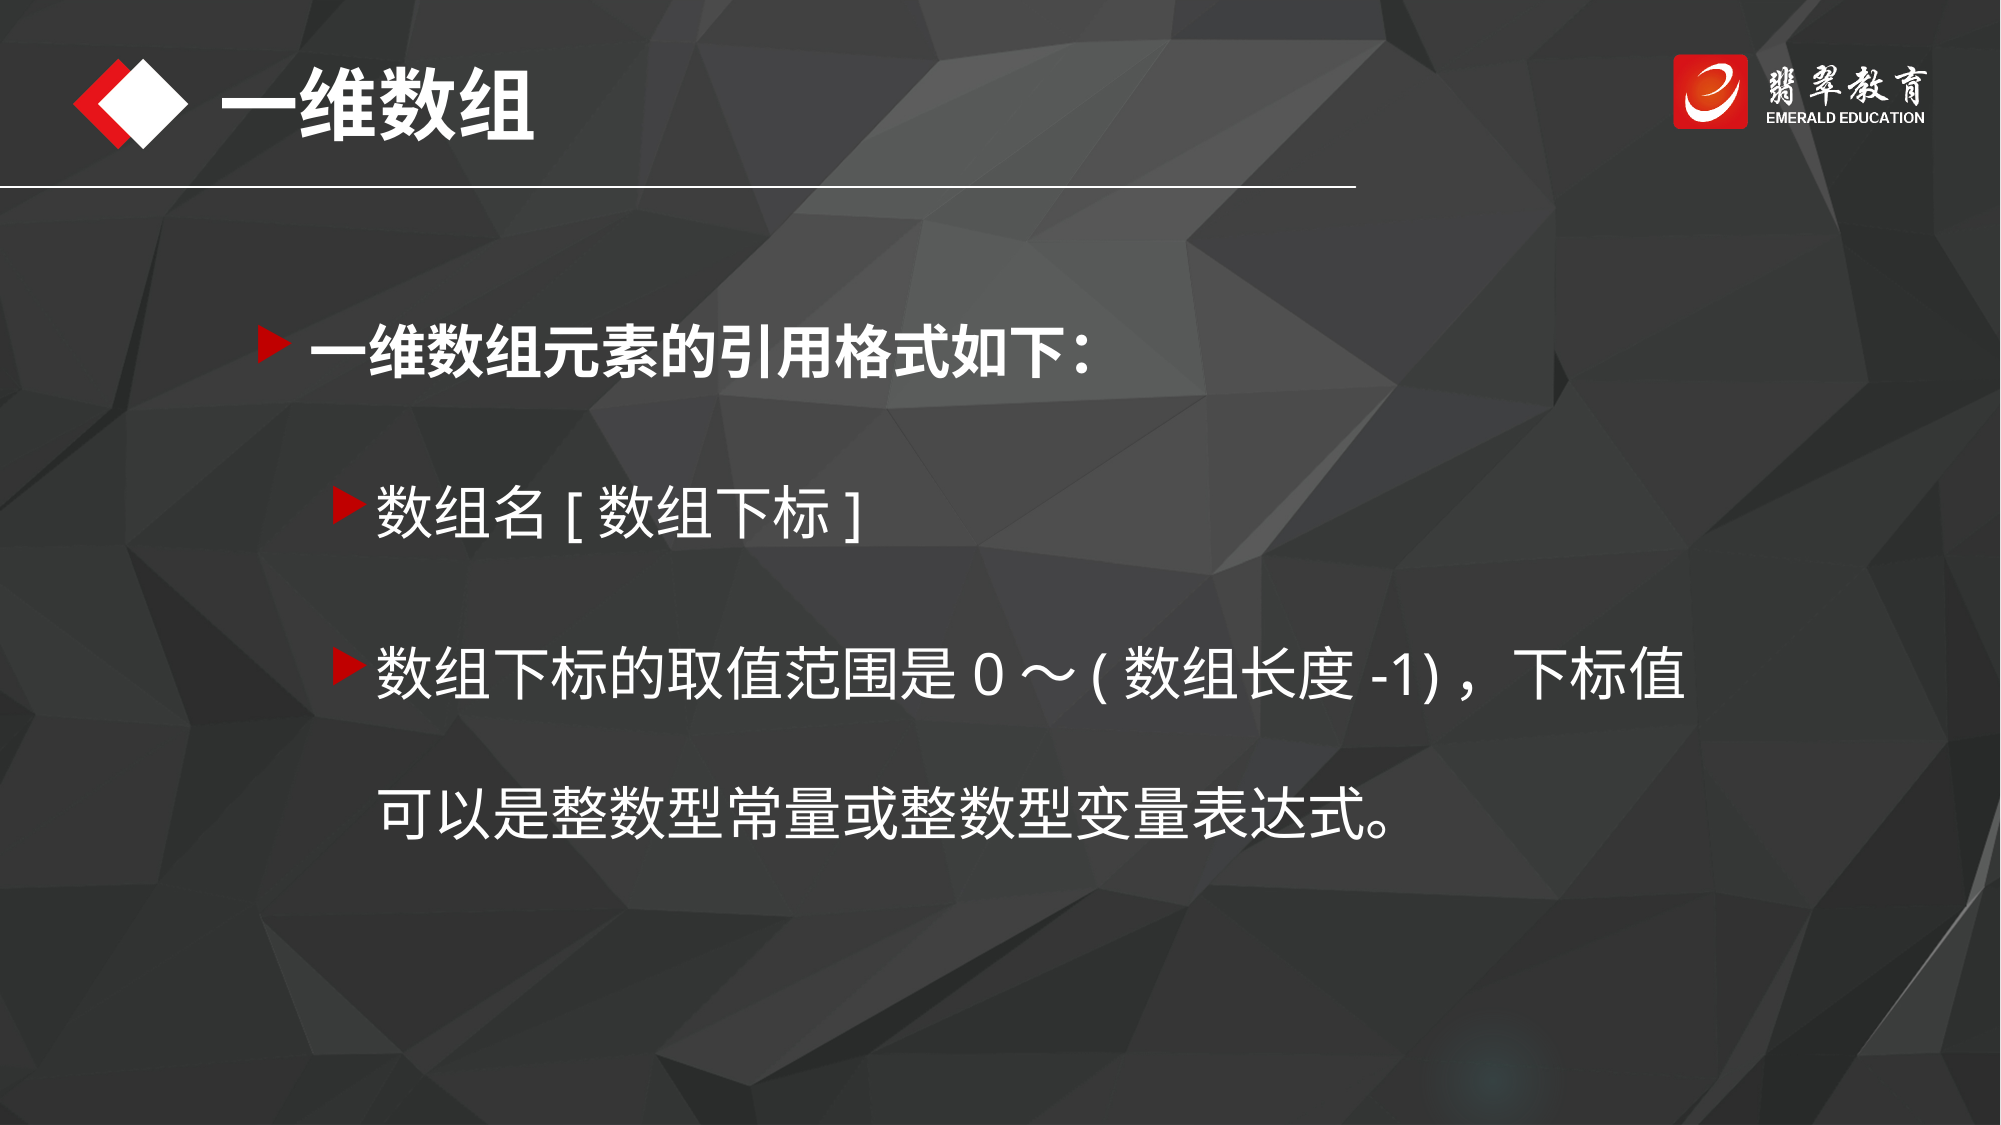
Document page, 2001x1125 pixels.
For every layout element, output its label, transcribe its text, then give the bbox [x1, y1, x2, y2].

title 一维数组 [204, 47, 836, 183]
list 一维数组元素的引用格式如下： 数组名[数组下标] 数组下标的取值范围是0～(数组长度-1)，下标值可以是整数型常量或整数型变量表达式。 [239, 308, 1711, 955]
picture [0, 0, 2001, 1125]
text_box [229, 142, 281, 213]
